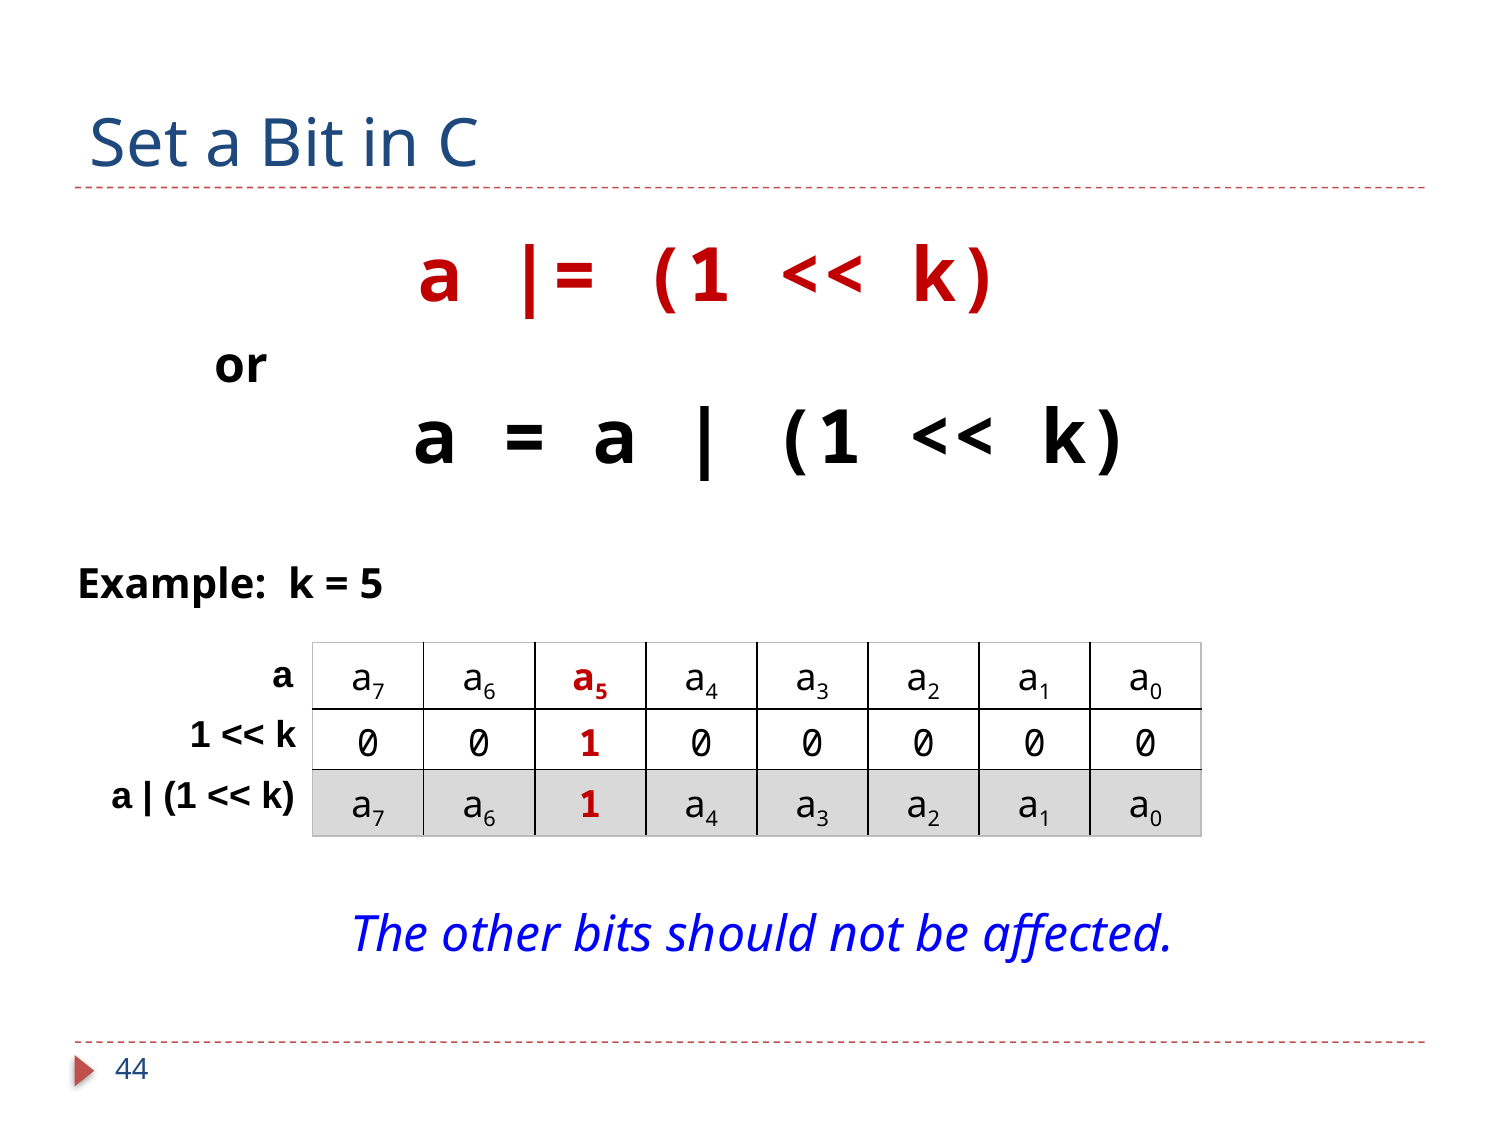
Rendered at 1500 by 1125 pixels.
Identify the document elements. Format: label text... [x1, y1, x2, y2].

table_header a7 [313, 643, 423, 708]
table_header a4 [647, 643, 756, 708]
table_header a1 [980, 643, 1089, 708]
text_box or [199, 324, 283, 400]
table_cell a4 [647, 770, 756, 835]
table_cell a2 [869, 770, 978, 835]
table_cell a6 [424, 770, 534, 835]
table_cell 0 [1091, 710, 1200, 769]
text_box The other bits should not be affected. [335, 894, 1190, 970]
table_cell 0 [980, 710, 1089, 769]
text_box Example: k = 5 [62, 549, 399, 615]
table_cell a3 [758, 770, 867, 835]
text_box a | (1 << k) [96, 763, 310, 824]
text_box a = a | (1 << k) [397, 381, 1148, 487]
table_cell 0 [758, 710, 867, 769]
table_header a6 [424, 643, 534, 708]
title Set a Bit in C [75, 24, 1425, 188]
table_cell a1 [980, 770, 1089, 835]
text_box 1 << k [175, 703, 312, 763]
text_box a [257, 642, 309, 703]
table_cell 1 [536, 770, 645, 835]
slide_number 44 [100, 1042, 426, 1103]
table_cell 0 [647, 710, 756, 769]
table_header a5 [536, 643, 645, 708]
text_box a |= (1 << k) [402, 218, 1018, 324]
table_cell 0 [424, 710, 534, 769]
table_header a0 [1091, 643, 1200, 708]
table_cell a7 [313, 770, 423, 835]
table_header a2 [869, 643, 978, 708]
table_cell 0 [869, 710, 978, 769]
table_cell 0 [313, 710, 423, 769]
table_cell a0 [1091, 770, 1200, 835]
table_header a3 [758, 643, 867, 708]
table_cell 1 [536, 710, 645, 769]
